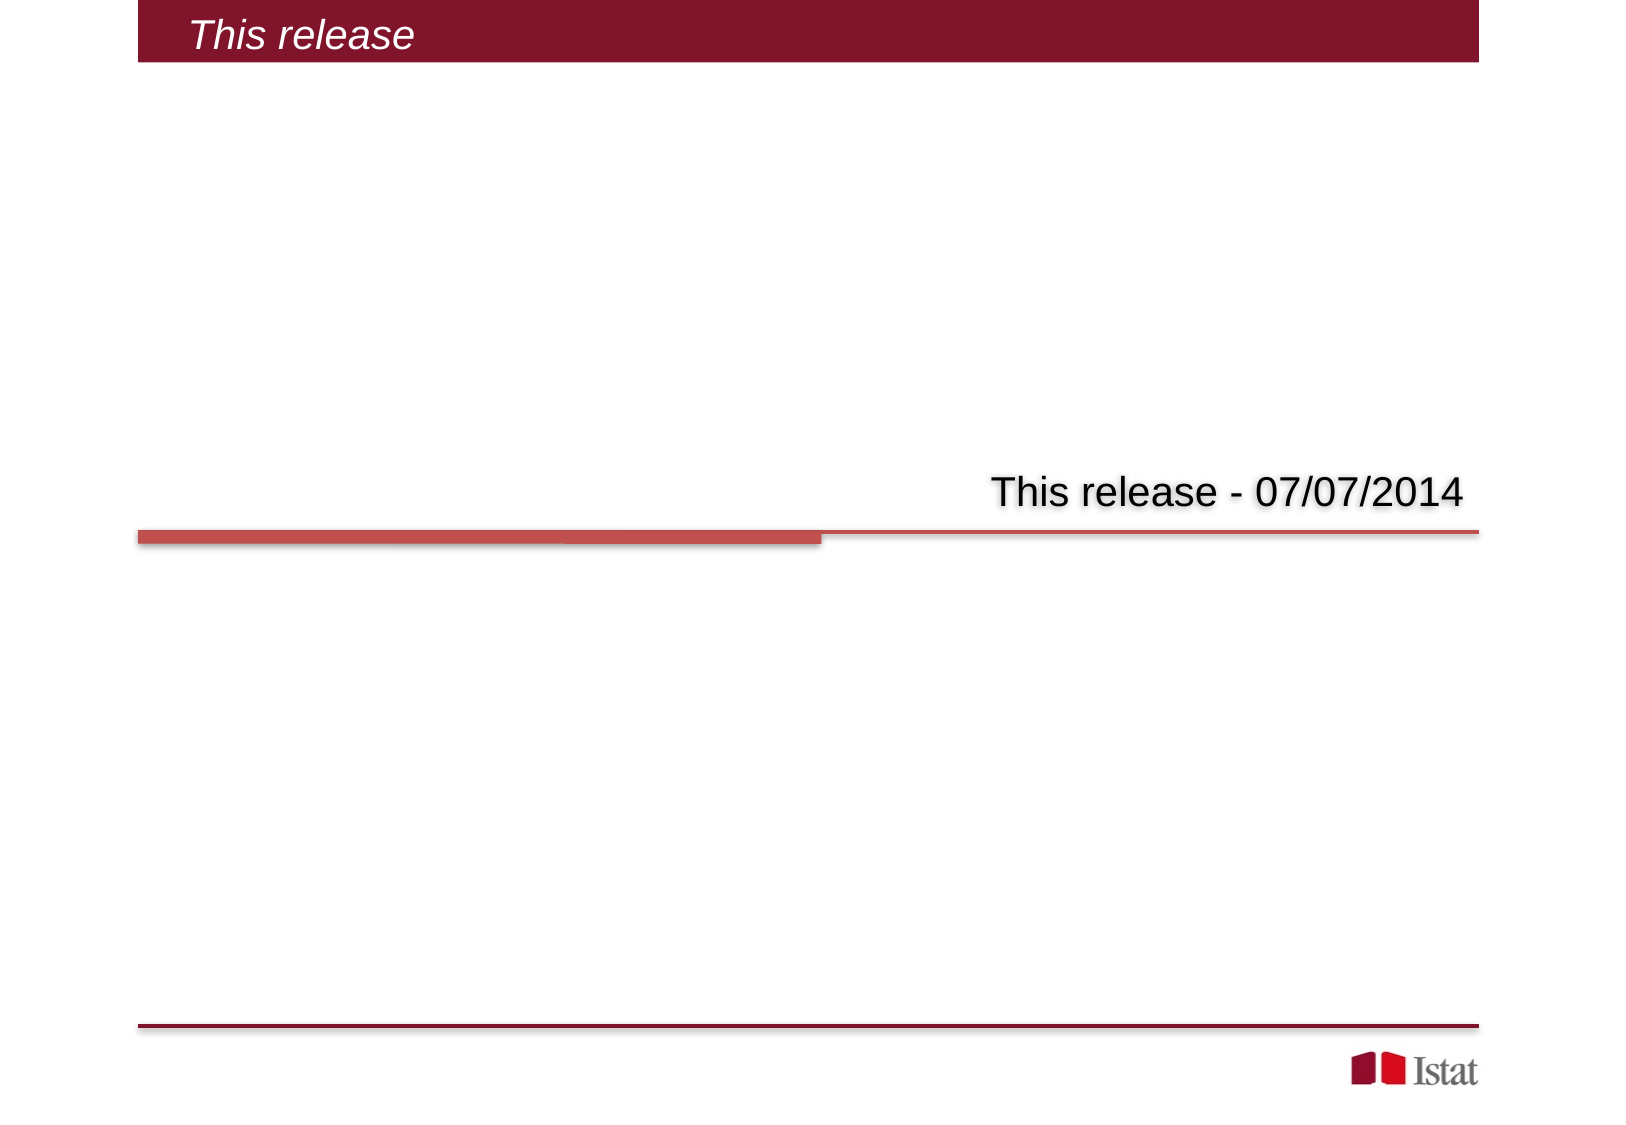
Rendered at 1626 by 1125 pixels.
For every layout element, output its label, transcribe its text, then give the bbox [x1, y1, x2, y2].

text_box This release - 07/07/2014 [797, 461, 1480, 517]
text_box This release [172, 0, 1270, 58]
picture [1343, 1041, 1487, 1096]
